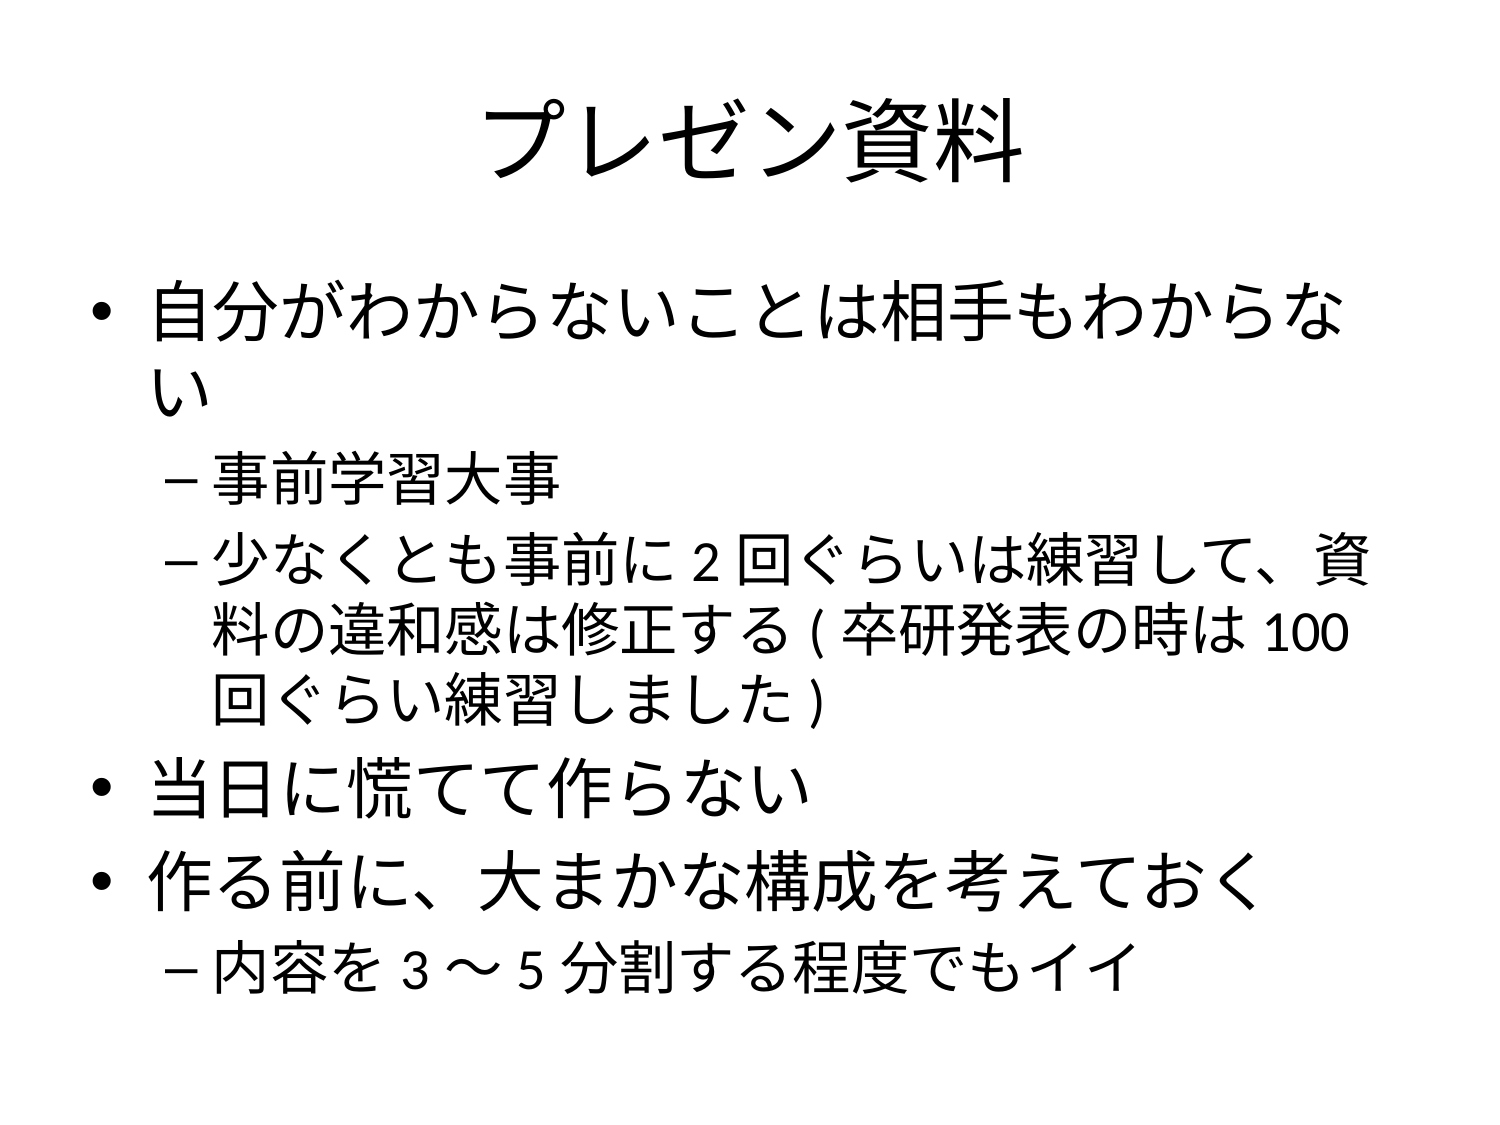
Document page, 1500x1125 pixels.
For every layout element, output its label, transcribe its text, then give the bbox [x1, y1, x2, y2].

title プレゼン資料 [75, 45, 1425, 233]
list 自分がわからないことは相手もわからない 事前学習大事 少なくとも事前に2回ぐらいは練習して、資料の違和感は修正する(卒研発表の時は100回ぐらい練習しました) 当日に慌てて作らない 作る前に、大まかな構成を考えておく 内容を3～5分割する程度でもイイ [75, 262, 1425, 1005]
